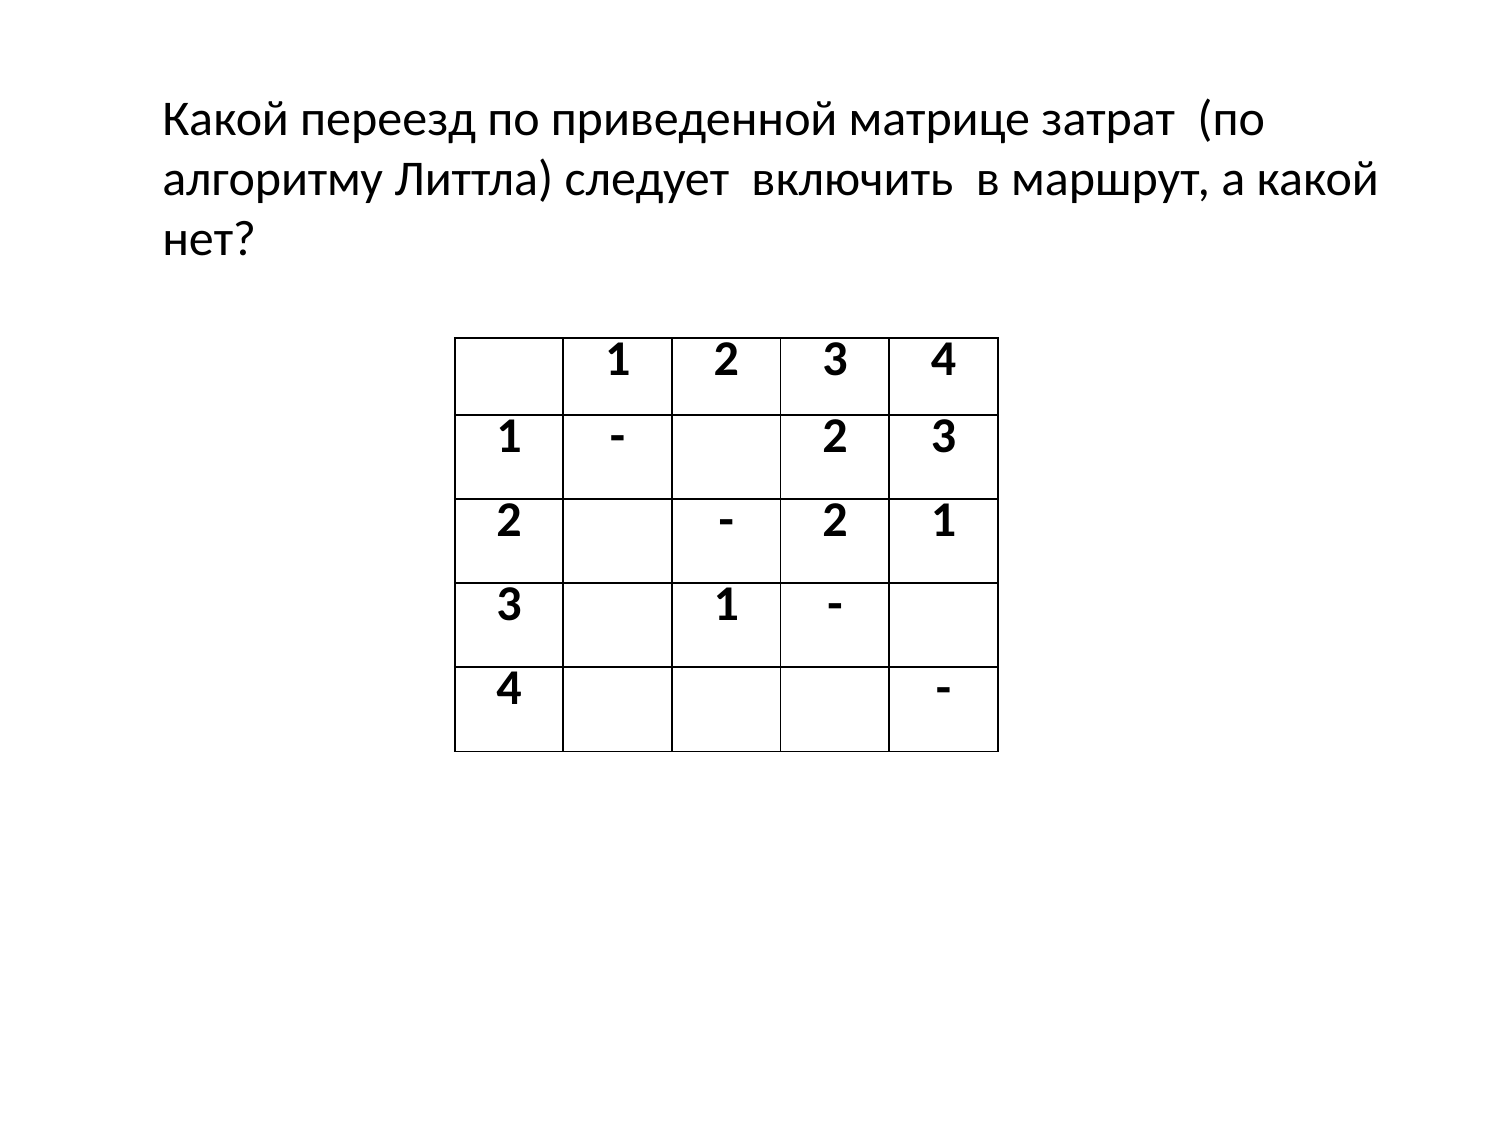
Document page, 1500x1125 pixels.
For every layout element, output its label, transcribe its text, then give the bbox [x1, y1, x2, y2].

text_box Какой переезд по приведенной матрице затрат (по алгоритму Литтла) следует включить в маршрут, а какой нет? [147, 78, 1435, 273]
